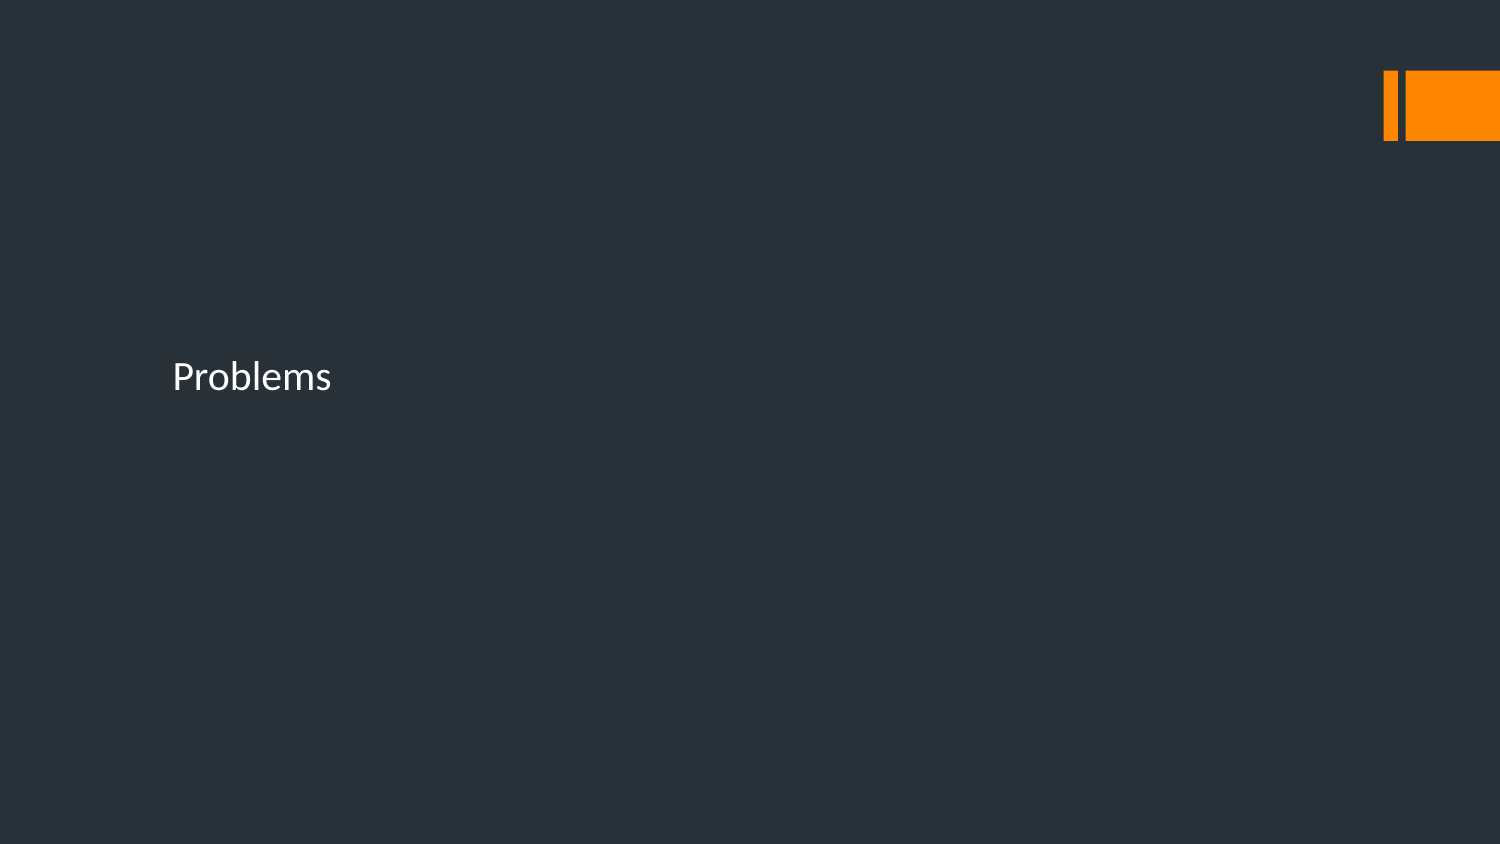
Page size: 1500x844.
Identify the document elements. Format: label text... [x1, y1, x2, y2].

list Problems [150, 340, 1350, 777]
